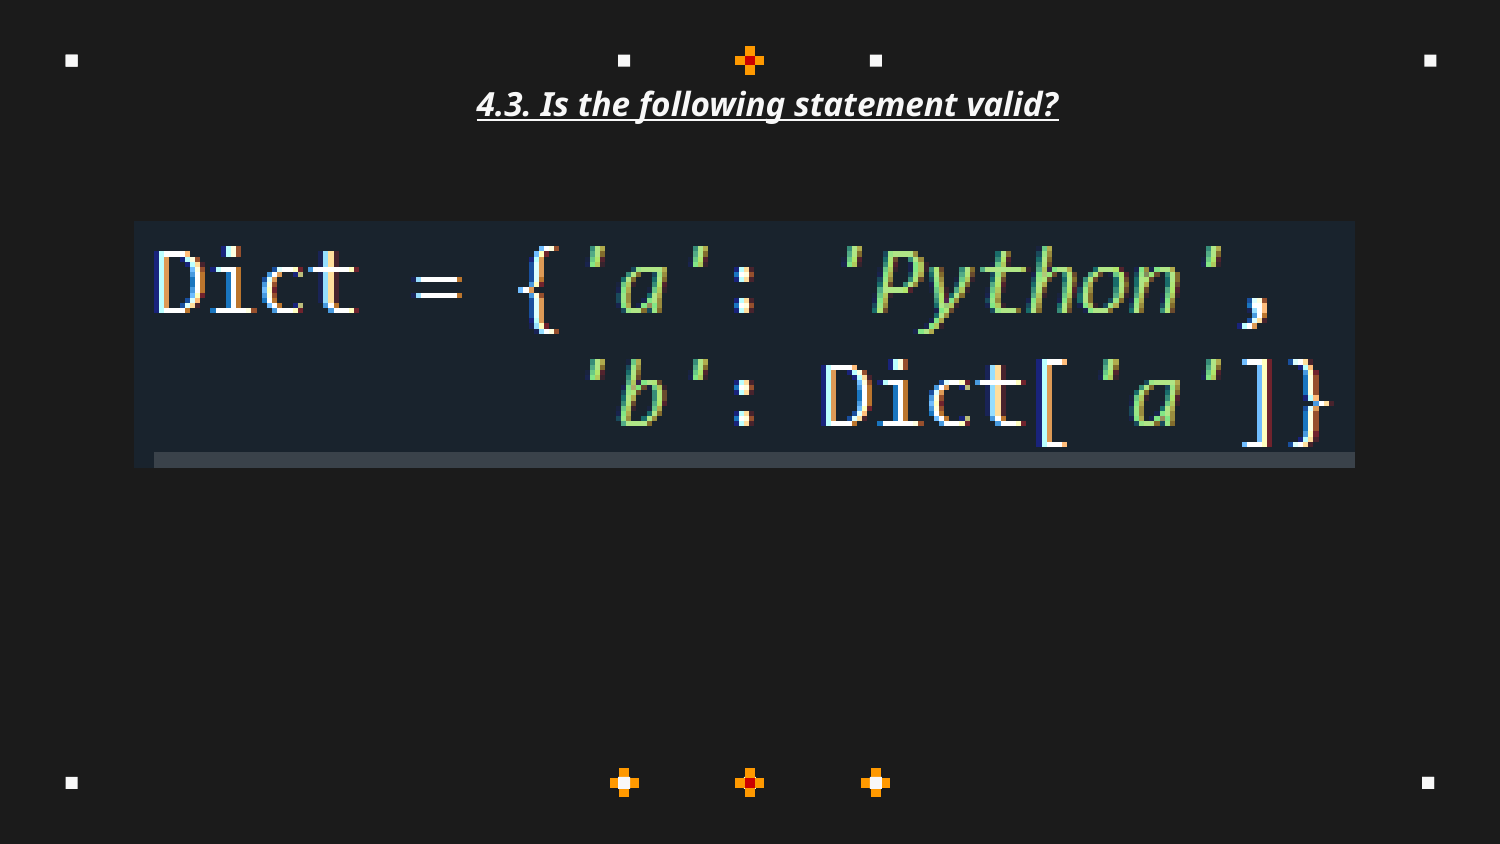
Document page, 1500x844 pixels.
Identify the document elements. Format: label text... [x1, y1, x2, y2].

text_box 4.3. Is the following statement valid? [103, 68, 1432, 181]
picture [133, 221, 1356, 469]
